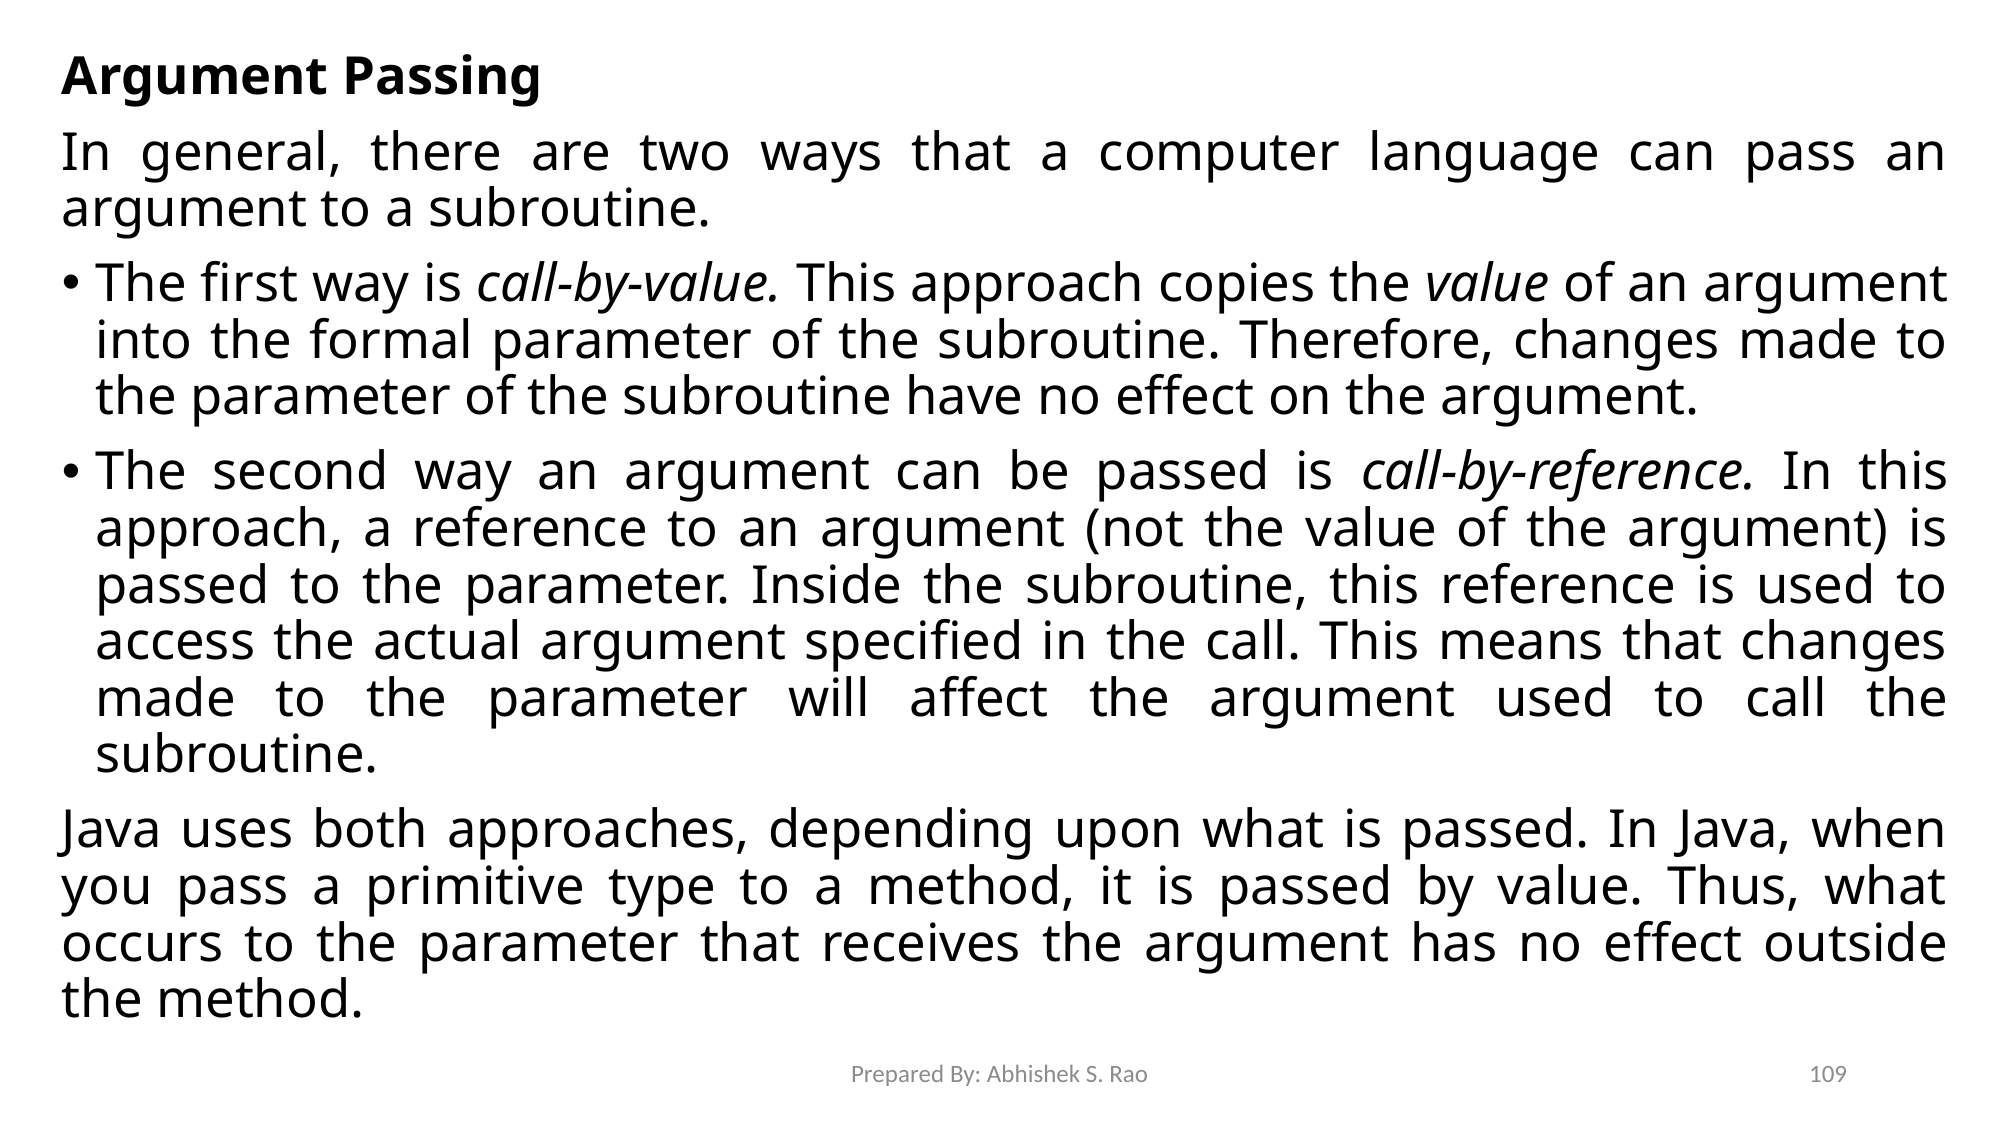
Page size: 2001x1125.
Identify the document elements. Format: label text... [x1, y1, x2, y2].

footer Prepared By: Abhishek S. Rao [662, 1042, 1338, 1103]
list Argument Passing In general, there are two ways that a computer language can pass an argument to a subroutine. The first way is call-by-value. This approach copies the value of an argument into the formal parameter of the subroutine. Therefore, changes made to the parameter of the subroutine have no effect on the argument. The second way an argument can be passed is call-by-reference. In this approach, a reference to an argument (not the value of the argument) is passed to the parameter. Inside the subroutine, this reference is used to access the actual argument specified in the call. This means that changes made to the parameter will affect the argument used to call the subroutine. Java uses both approaches, depending upon what is passed. In Java, when you pass a primitive type to a method, it is passed by value. Thus, what occurs to the parameter that receives the argument has no effect outside the method. [46, 42, 1964, 1090]
slide_number 109 [1412, 1042, 1863, 1103]
